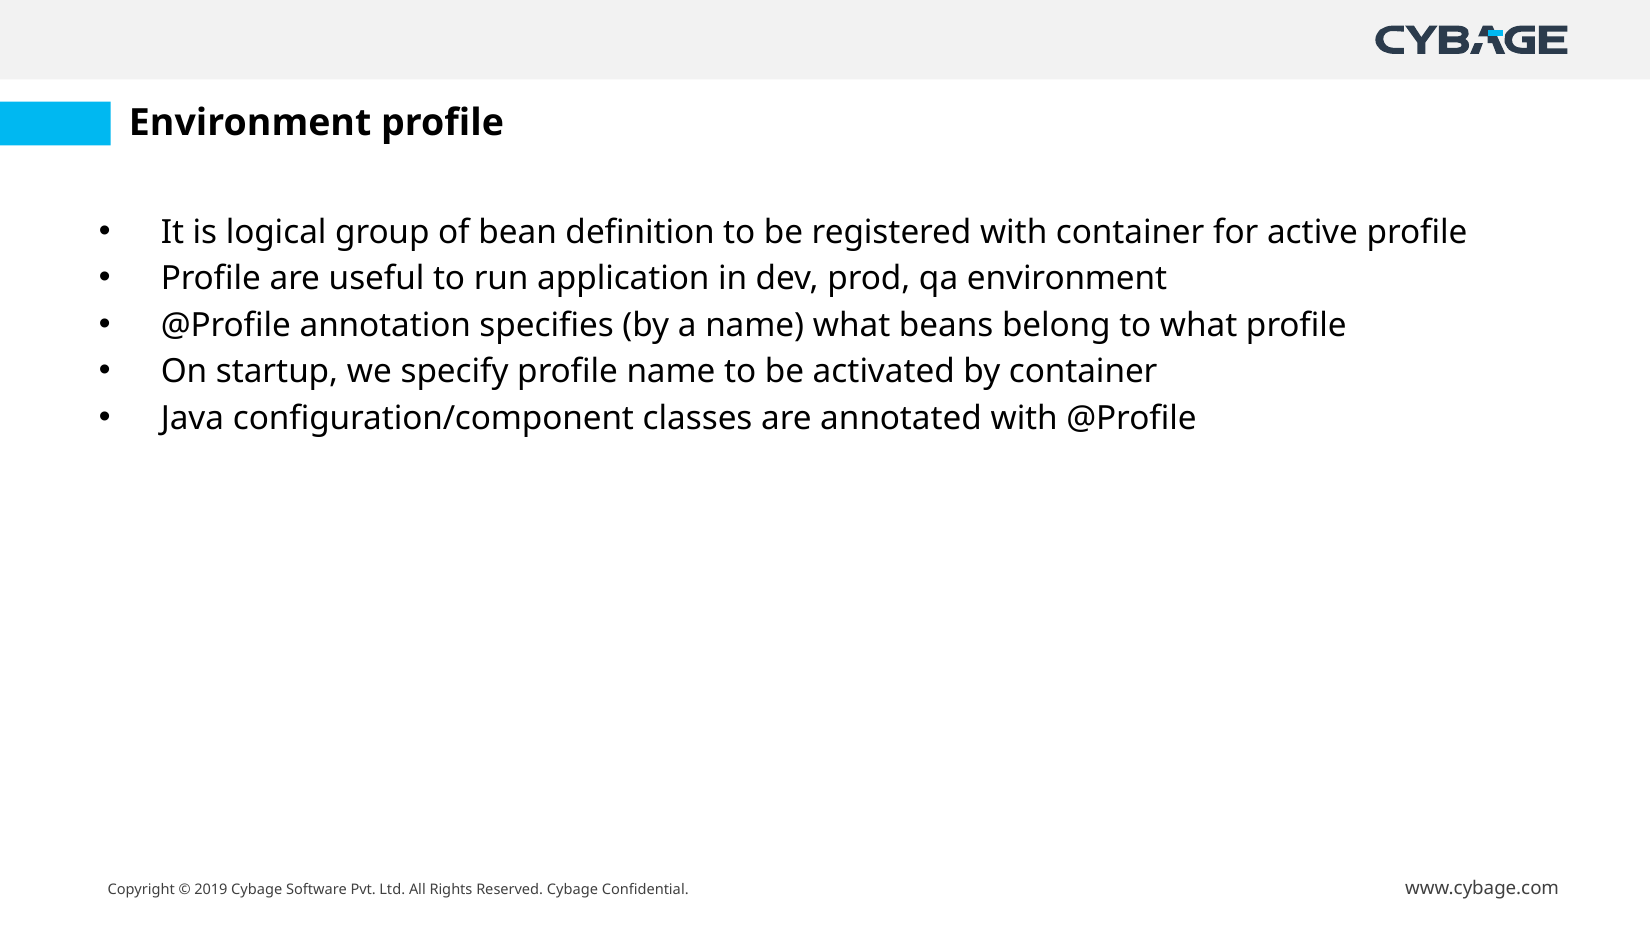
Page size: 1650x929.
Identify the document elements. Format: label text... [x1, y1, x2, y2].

title Environment profile [112, 89, 1598, 171]
list It is logical group of bean definition to be registered with container for active profile Profile are useful to run application in dev, prod, qa environment @Profile annotation specifies (by a name) what beans belong to what profile On startup, we specify profile name to be activated by container Java configuration/component classes are annotated with @Profile [82, 201, 1568, 815]
